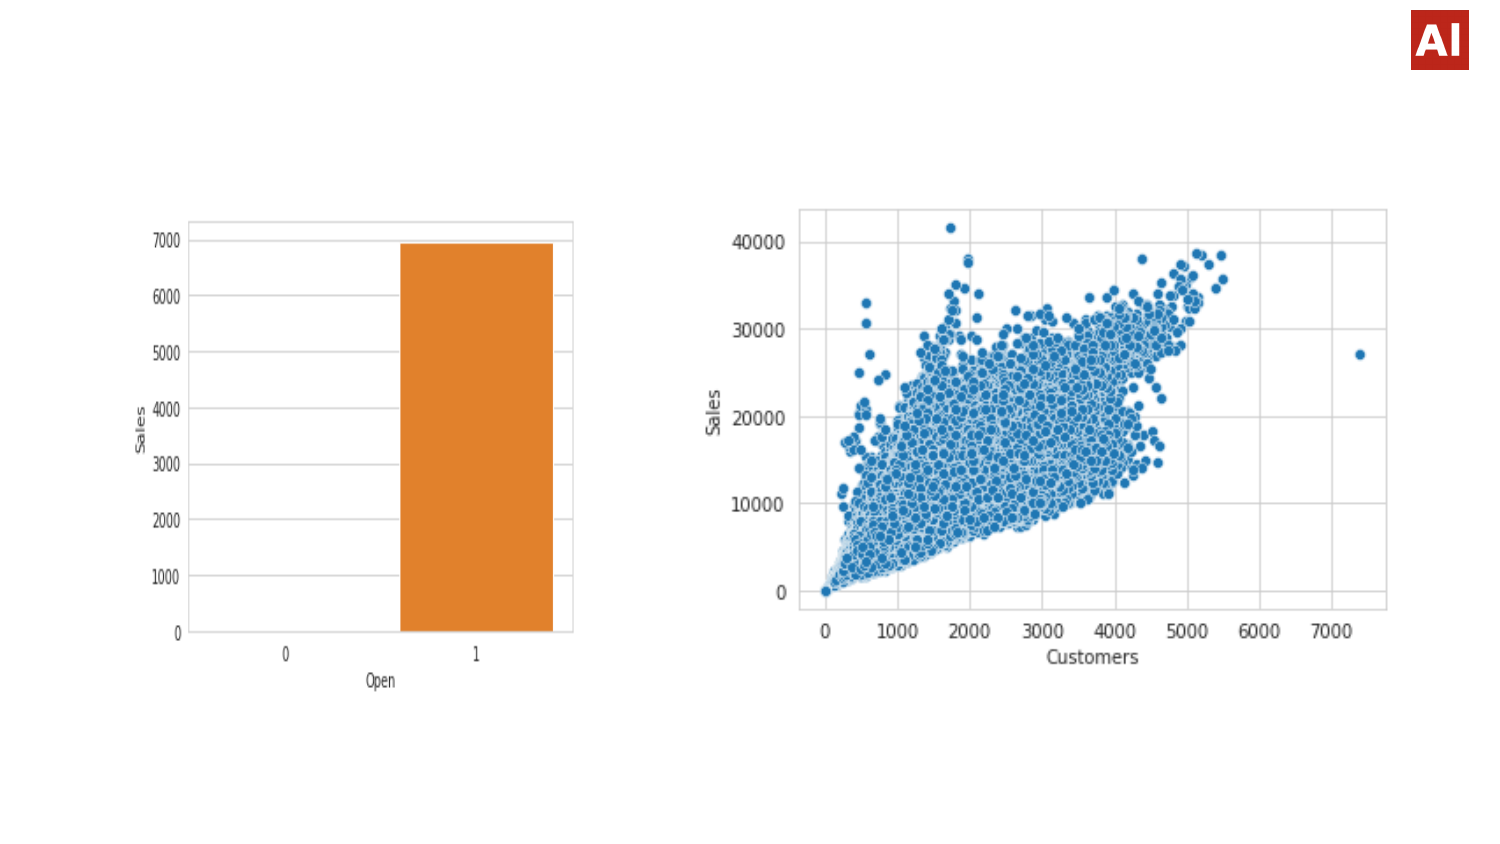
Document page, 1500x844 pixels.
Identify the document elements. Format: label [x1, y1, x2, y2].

picture [116, 199, 624, 703]
picture [1411, 10, 1469, 70]
picture [691, 202, 1423, 679]
